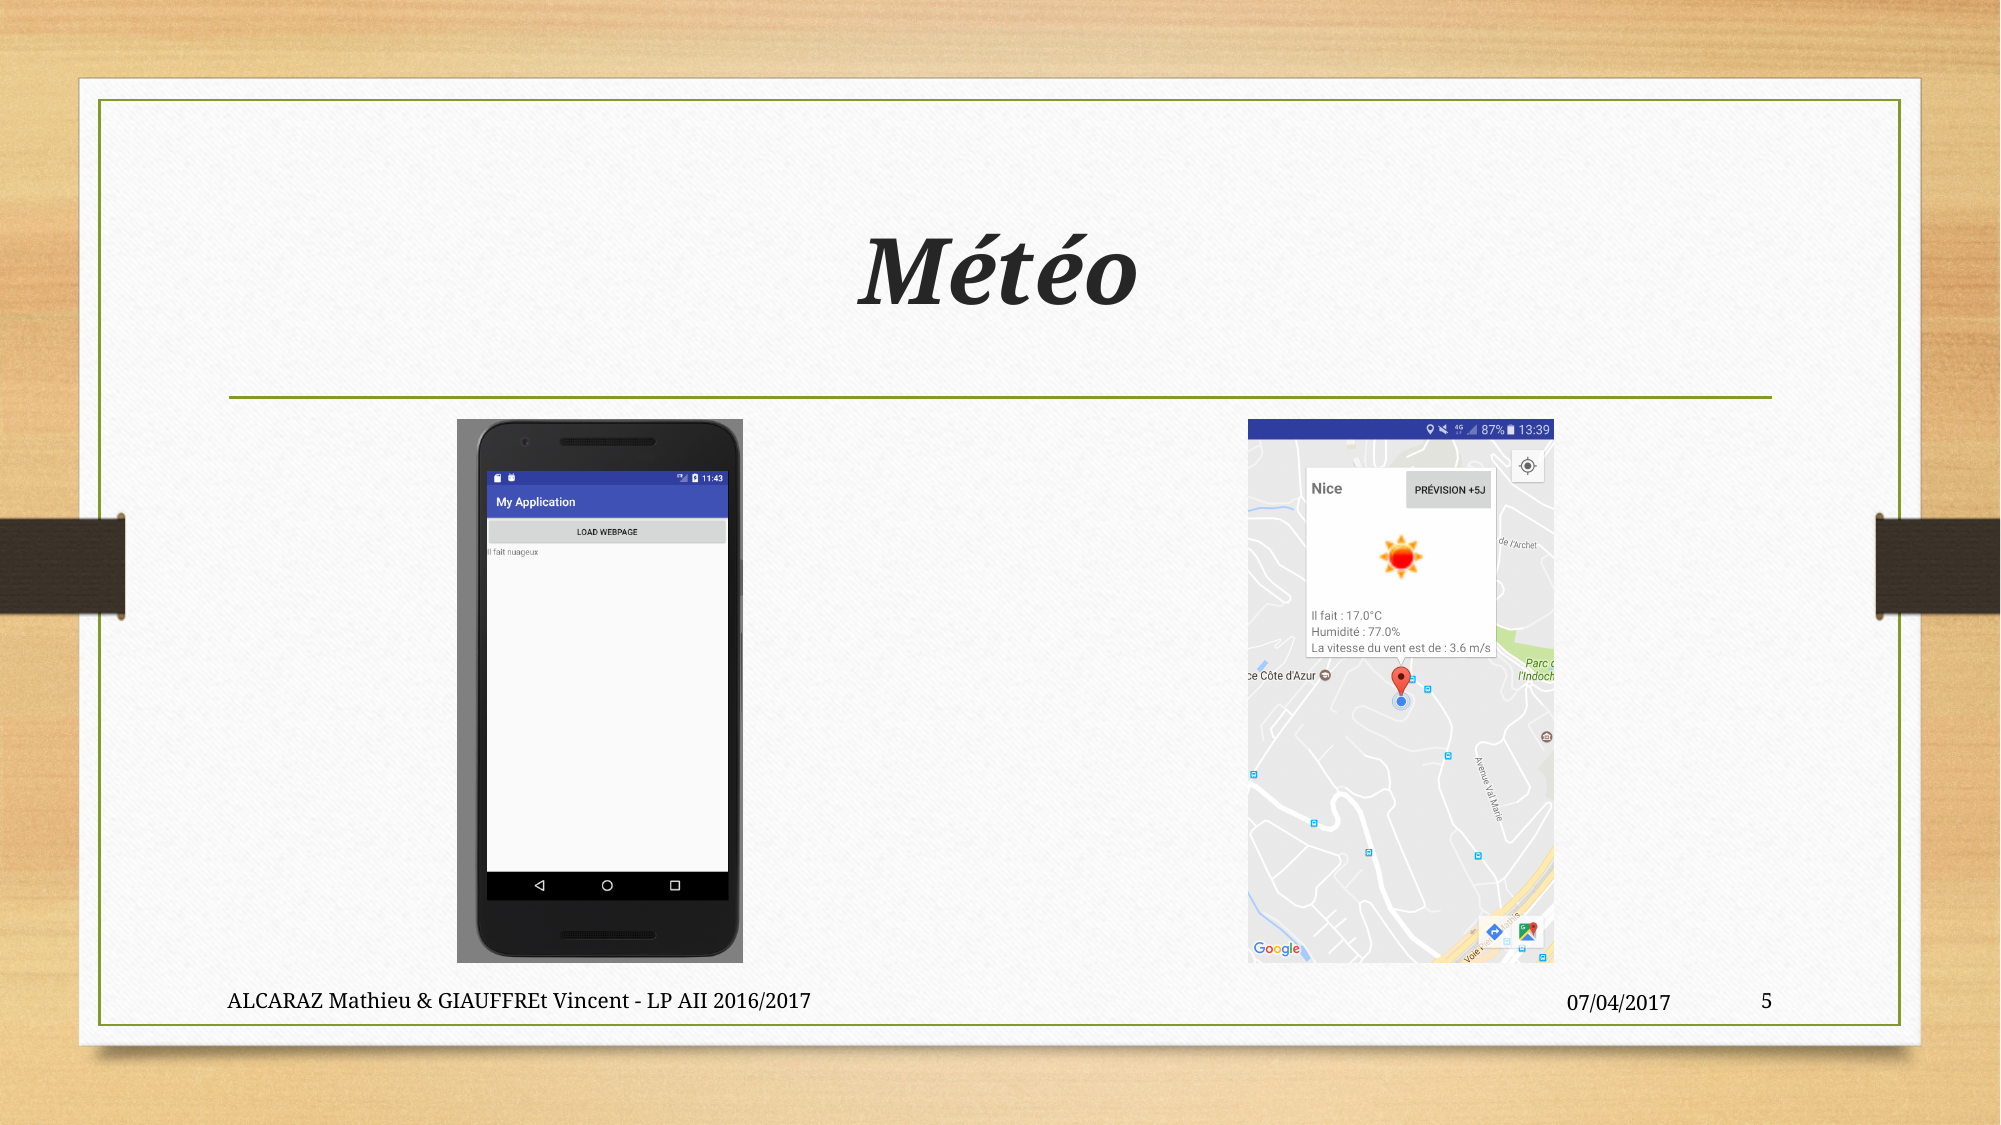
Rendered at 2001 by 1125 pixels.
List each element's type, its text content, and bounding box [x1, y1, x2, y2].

title Météo [212, 161, 1788, 375]
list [1247, 419, 1554, 964]
footer ALCARAZ Mathieu & GIAUFFREt Vincent - LP AII 2016/2017 [212, 979, 1411, 1025]
picture [0, 0, 2001, 1125]
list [456, 419, 743, 964]
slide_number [1423, 979, 1686, 1025]
slide_number 5 [1698, 979, 1788, 1025]
